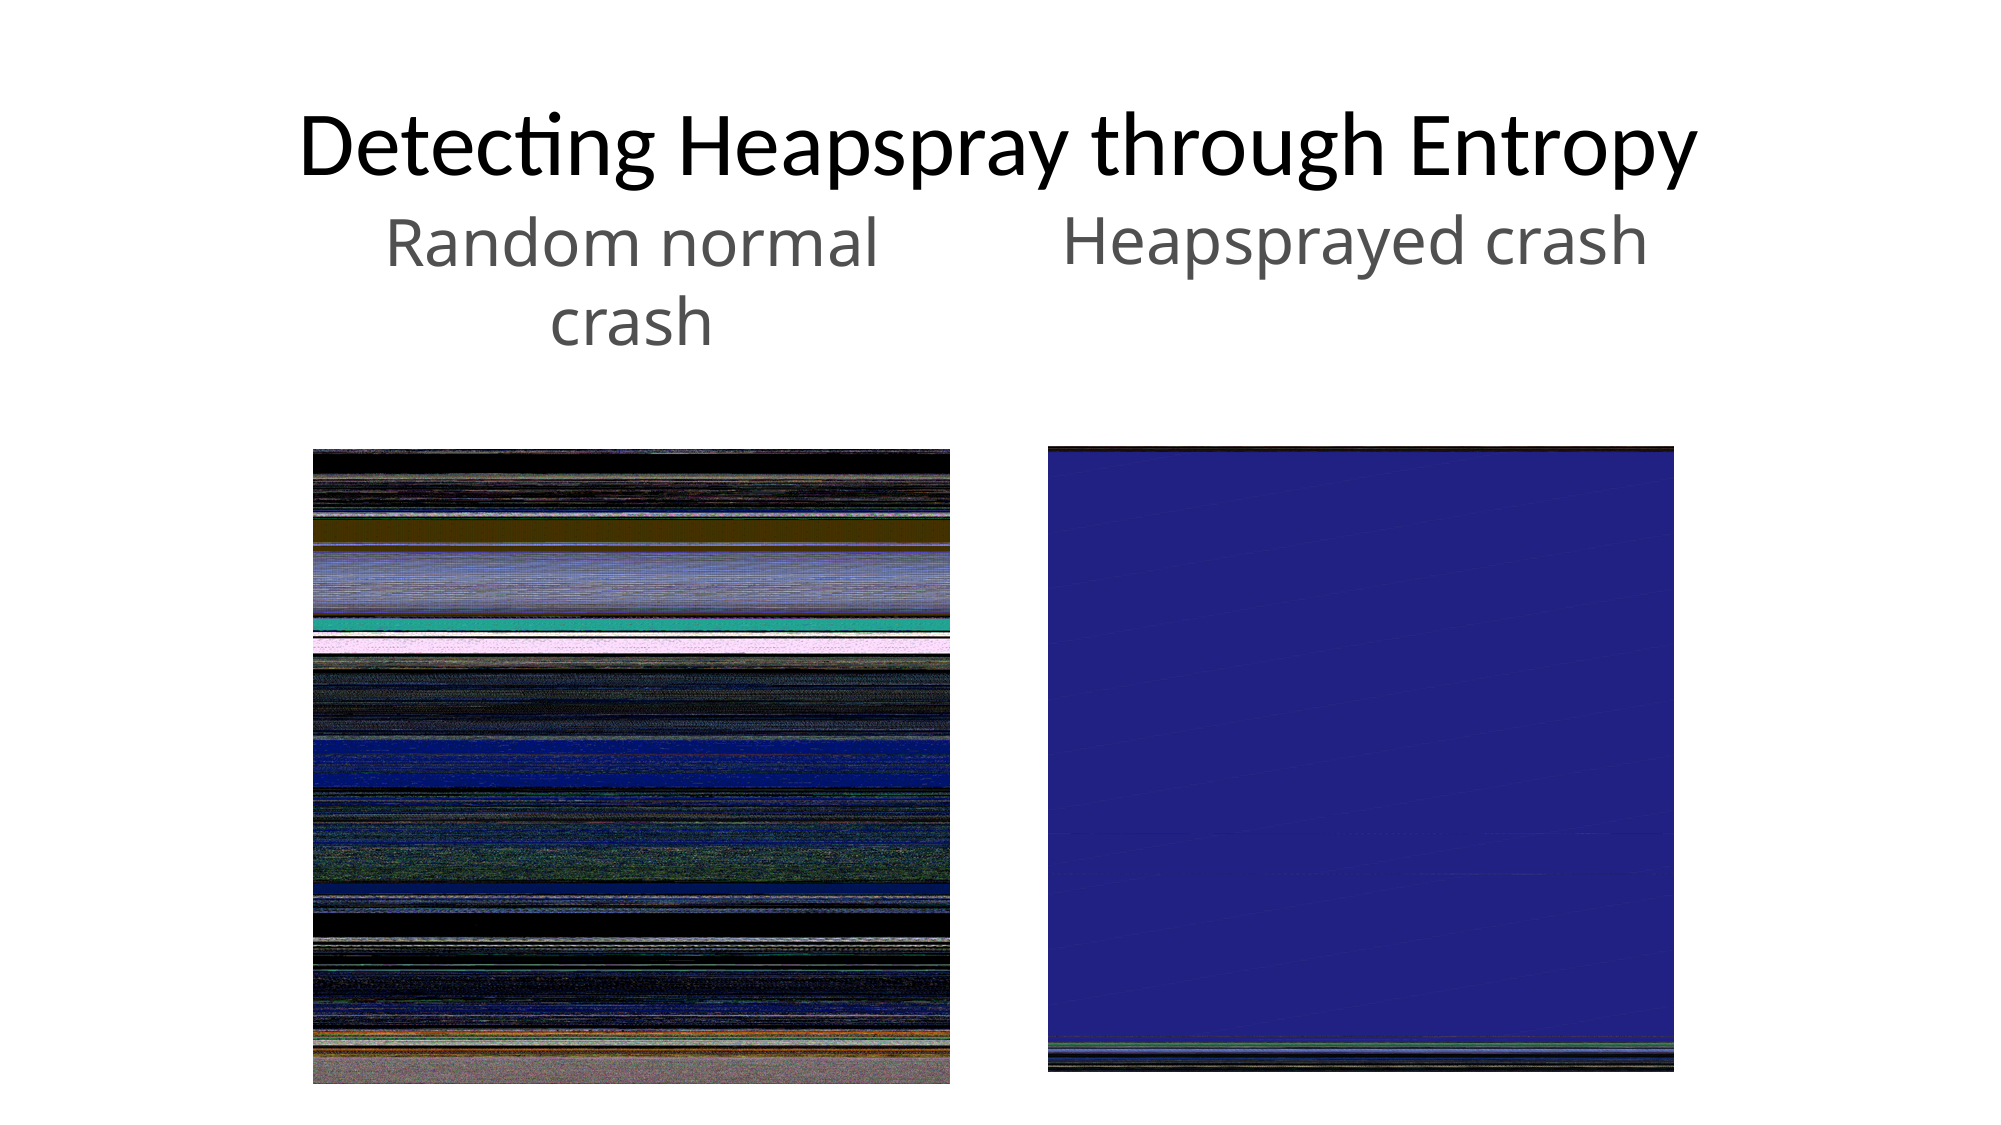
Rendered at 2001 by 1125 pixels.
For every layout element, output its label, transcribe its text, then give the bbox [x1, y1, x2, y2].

picture [1048, 446, 1675, 1072]
text_box Heapsprayed crash [1036, 191, 1674, 285]
picture [313, 448, 950, 1085]
text_box Random normal crash [313, 194, 951, 366]
title Detecting Heapspray through Entropy [99, 45, 1900, 233]
